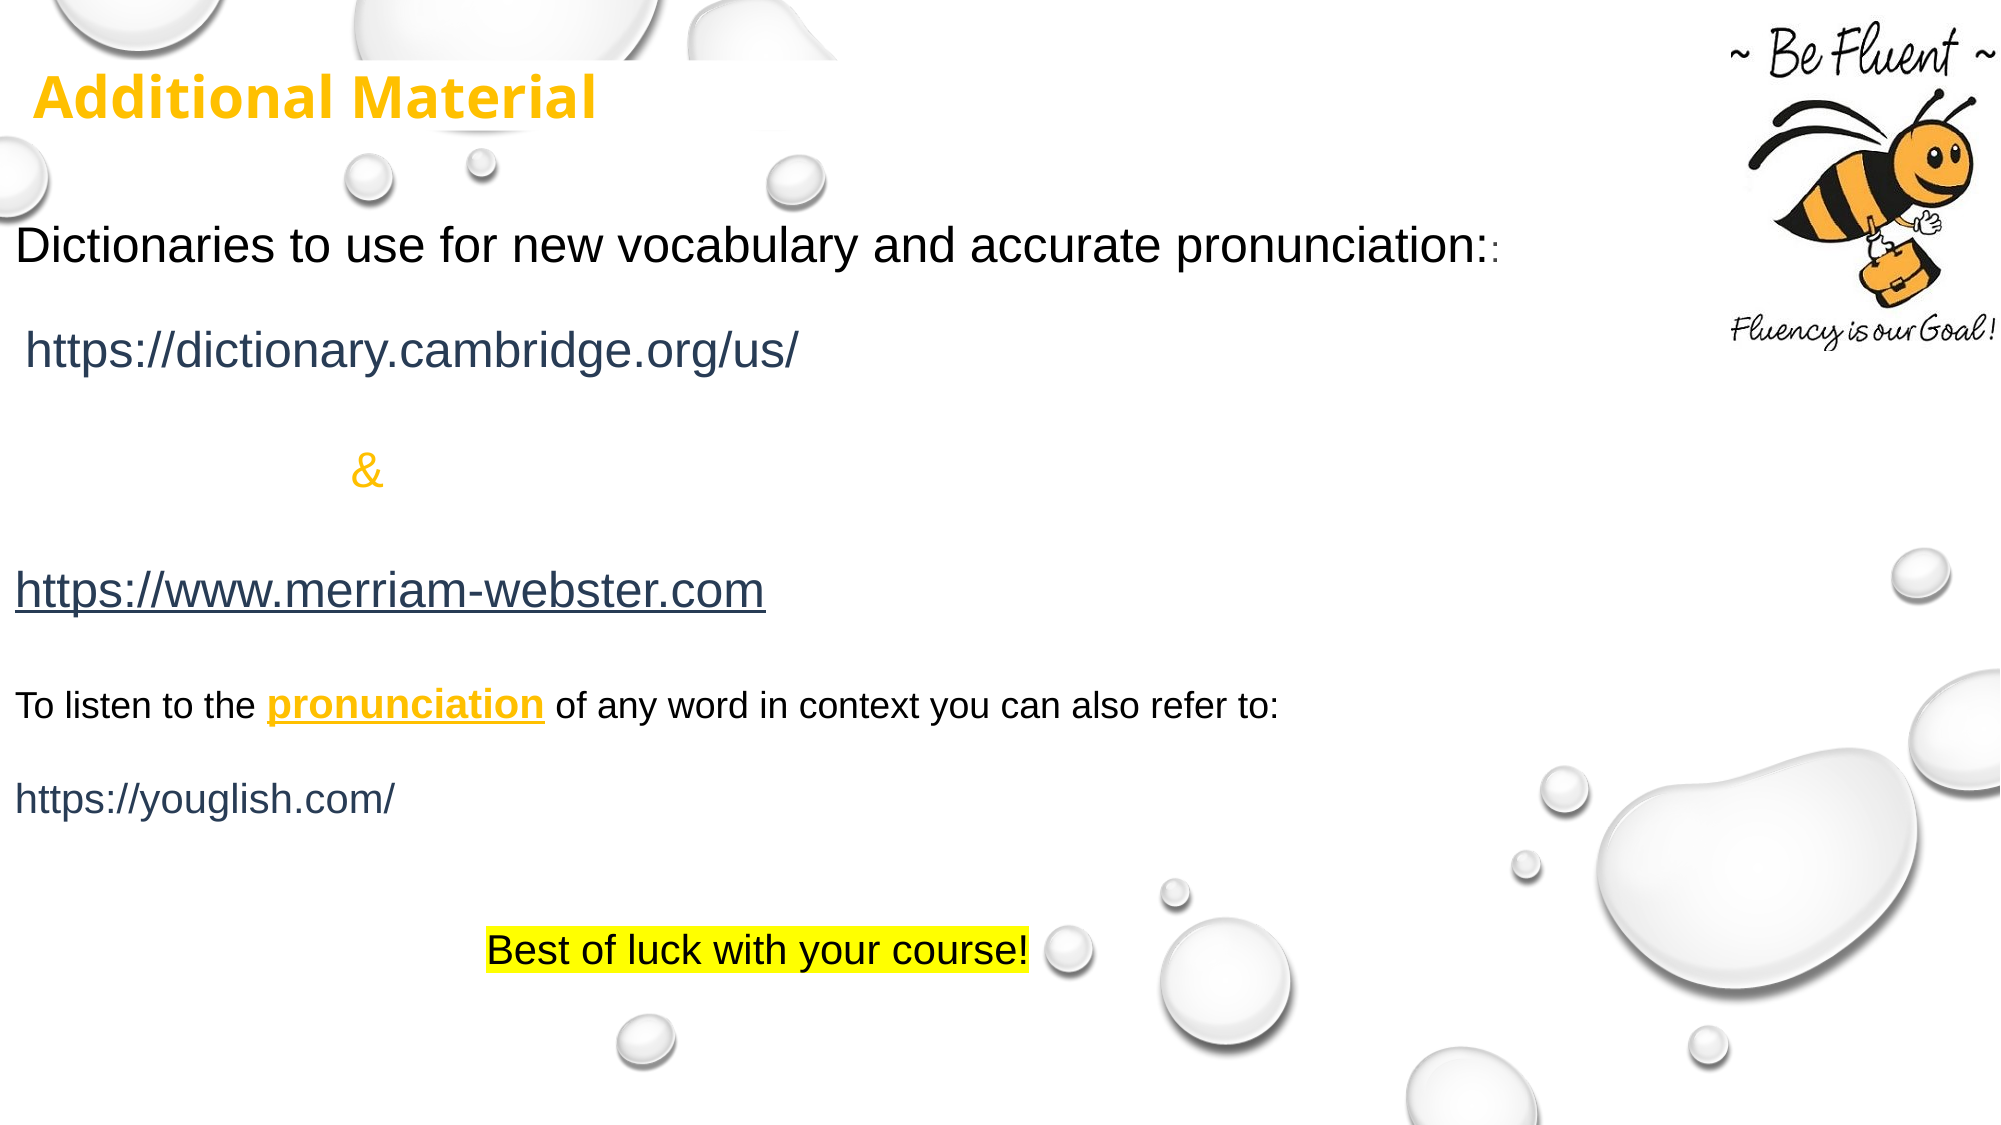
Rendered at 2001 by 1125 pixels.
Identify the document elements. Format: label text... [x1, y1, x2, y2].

picture [0, 0, 2000, 352]
text_box Additional Material [33, 60, 924, 131]
text_box Dictionaries to use for new vocabulary and accurate pronunciation:: https://dictionary.cambridge.org/us/ & https://www.merriam-webster.com To listen to the pronunciation of any word in context you can also refer to: https://youglish.com/ Best of luck with your course! [0, 159, 2000, 1030]
picture [0, 1030, 2000, 1125]
